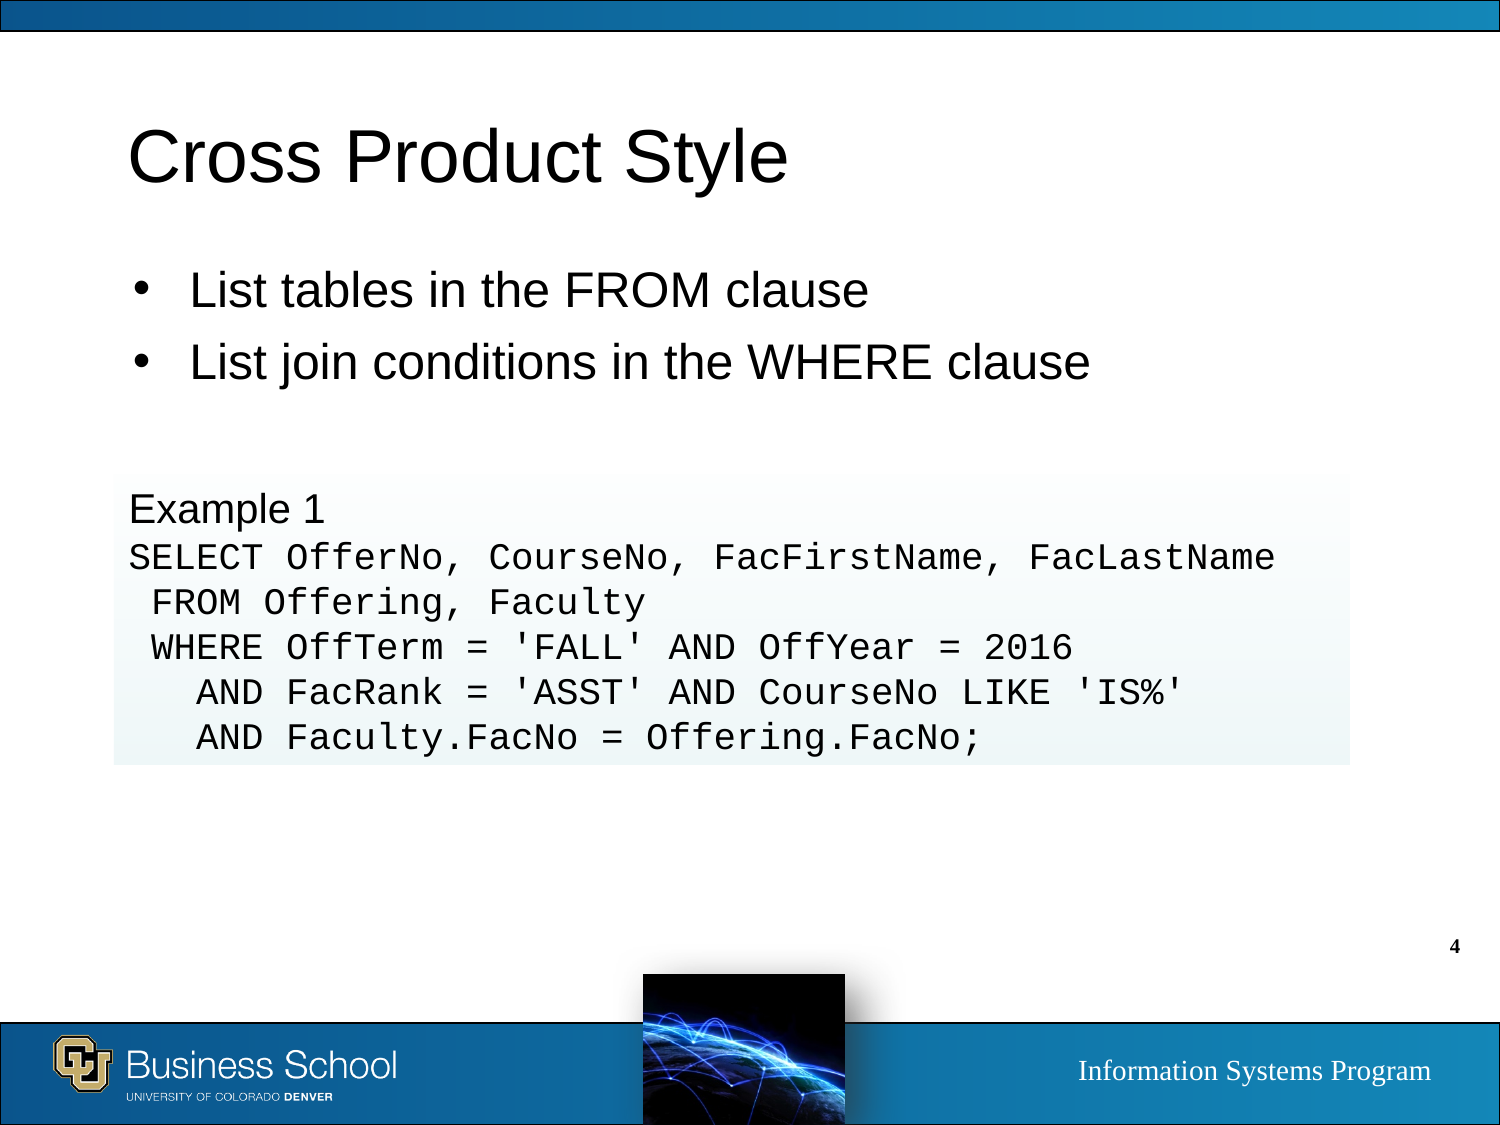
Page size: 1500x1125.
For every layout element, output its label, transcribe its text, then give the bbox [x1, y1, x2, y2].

picture [643, 974, 845, 1125]
text_box List tables in the FROM clause List join conditions in the WHERE clause [118, 249, 1107, 398]
text_box Example 1 SELECT OfferNo, CourseNo, FacFirstName, FacLastName FROM Offering, Faculty WHERE OffTerm = 'FALL' AND OffYear = 2016 AND FacRank = 'ASST' AND CourseNo LIKE 'IS%' AND Faculty.FacNo = Offering.FacNo; [113, 474, 1350, 765]
picture [53, 1034, 396, 1101]
title Cross Product Style [112, 99, 1439, 226]
